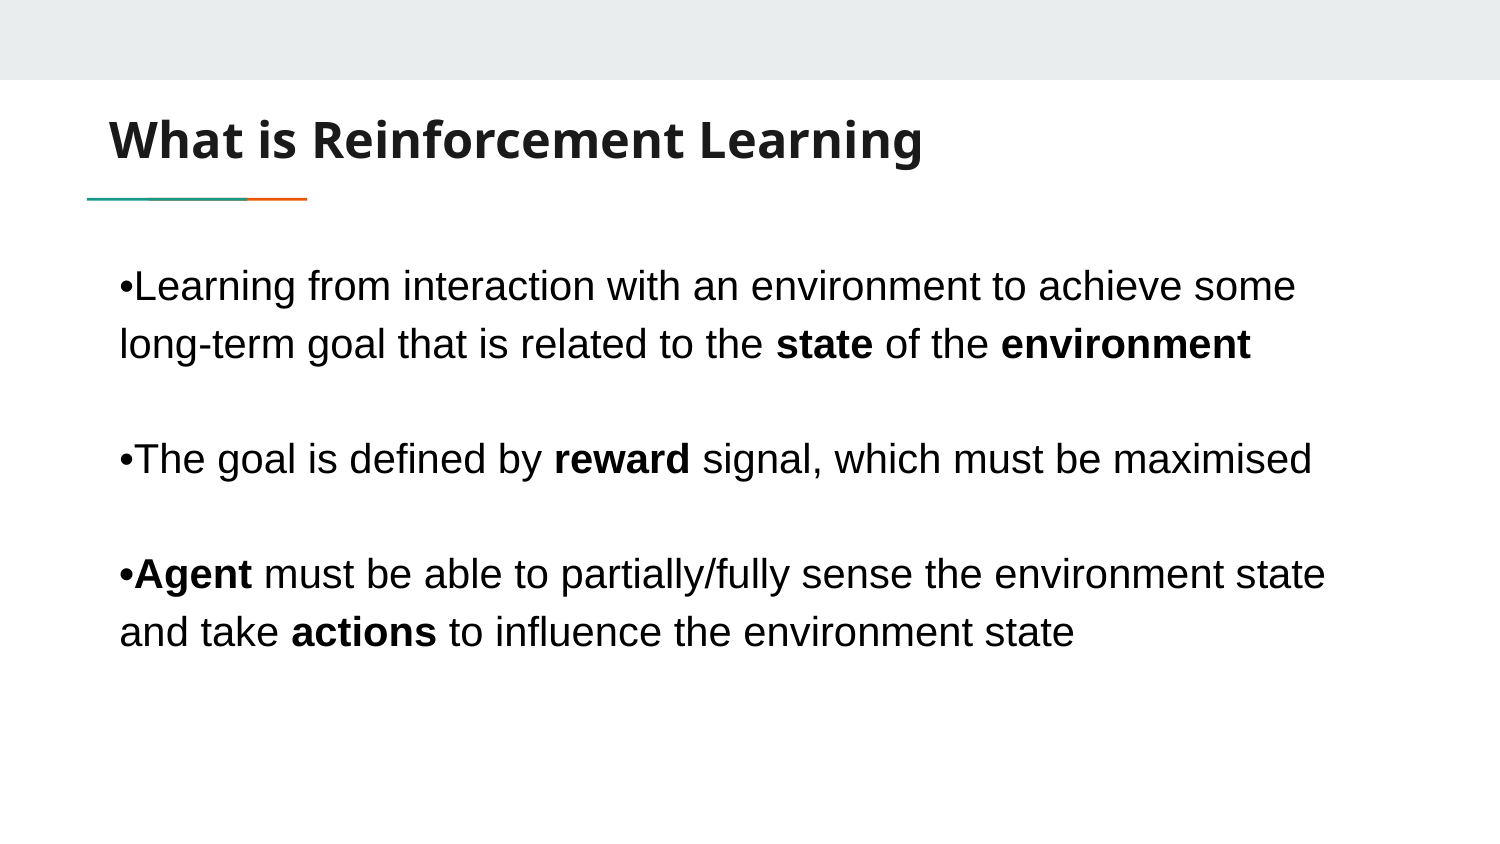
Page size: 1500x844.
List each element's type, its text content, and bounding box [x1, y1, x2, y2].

title What is Reinforcement Learning [94, 92, 1357, 184]
list •Learning from interaction with an environment to achieve some long-term goal that is related to the state of the environment •The goal is defined by reward signal, which must be maximised •Agent must be able to partially/fully sense the environment state and take actions to influence the environment state [104, 236, 1366, 820]
